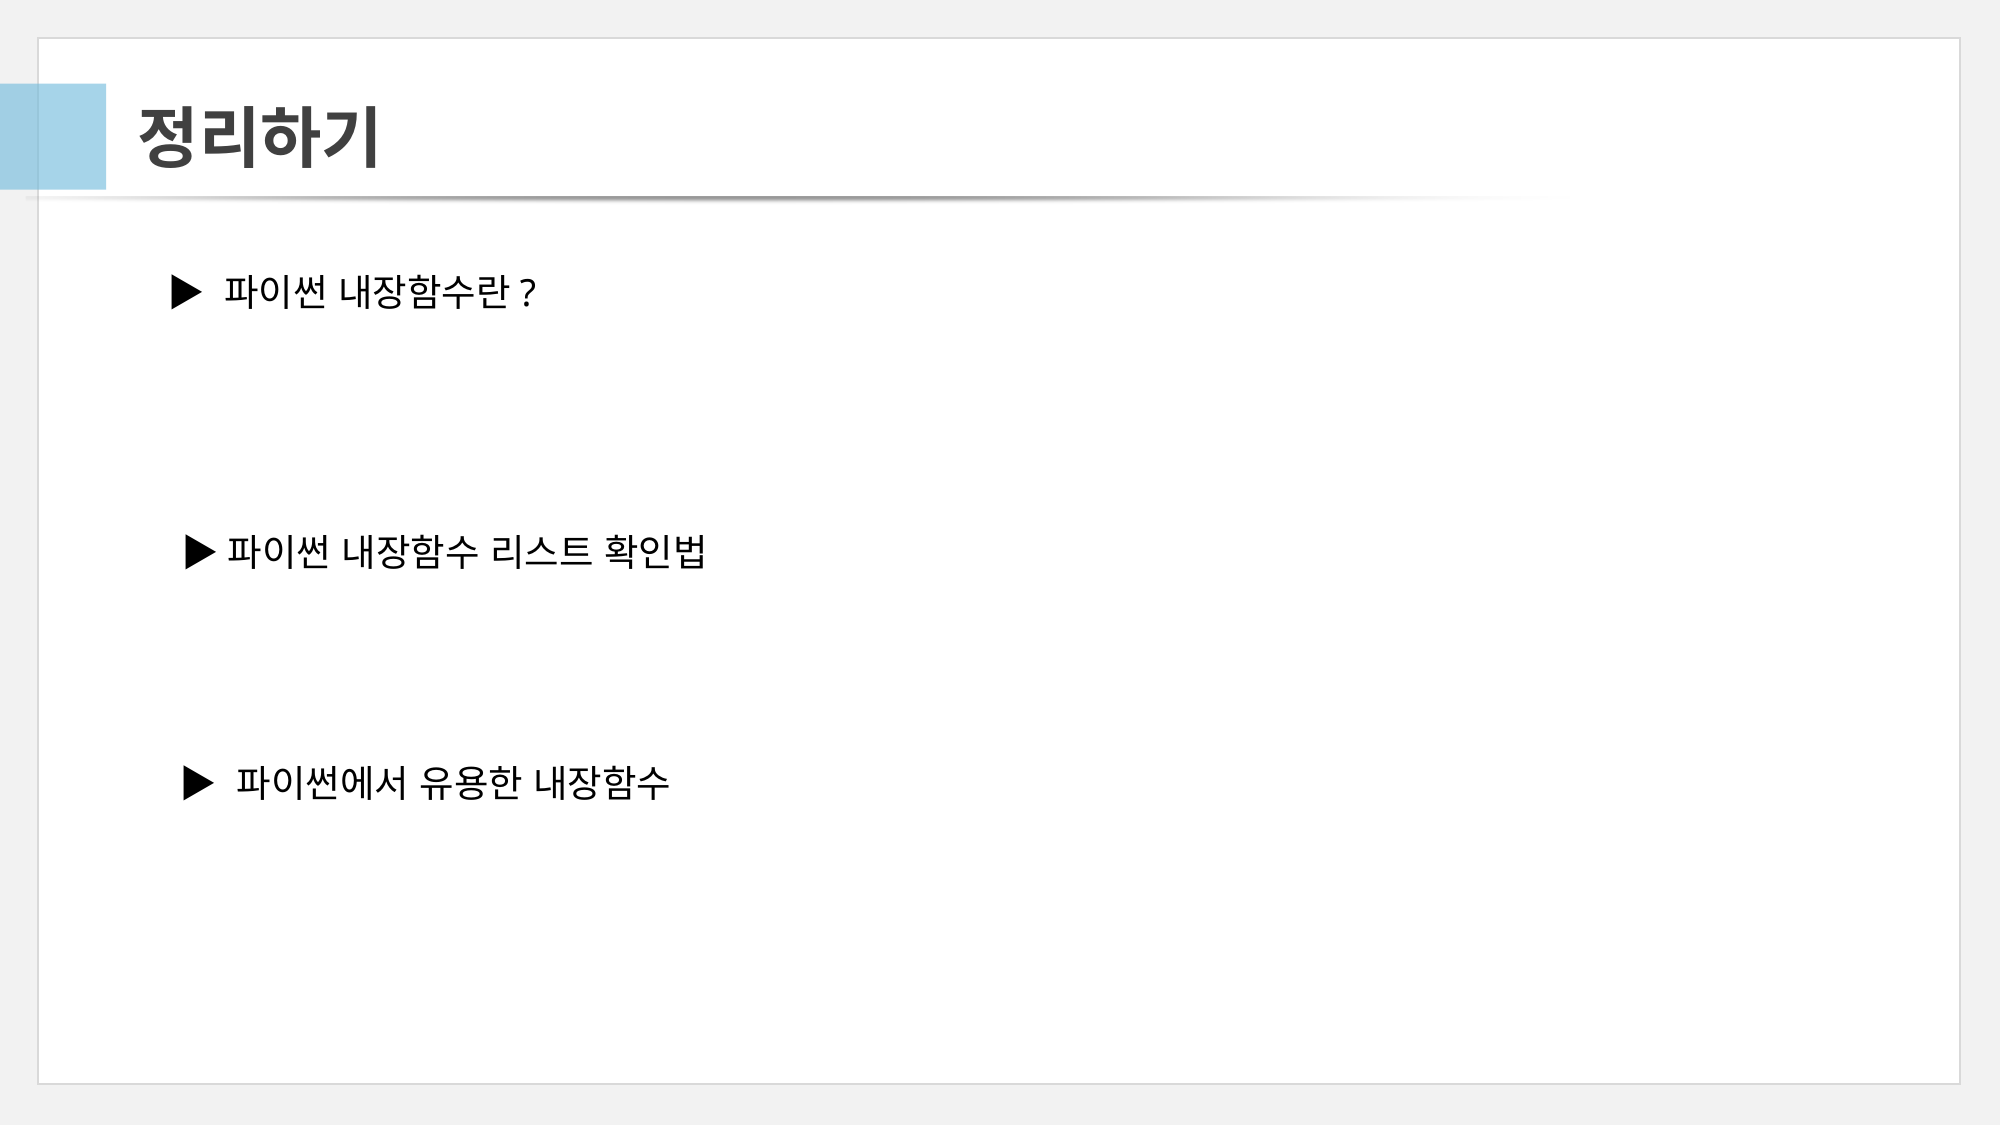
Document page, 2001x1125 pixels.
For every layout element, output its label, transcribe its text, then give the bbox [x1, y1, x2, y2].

picture [25, 196, 1798, 206]
text_box ▶ 파이썬에서 유용한 내장함수 [165, 752, 687, 813]
title 정리하기 [122, 88, 1848, 195]
text_box ▶ 파이썬 내장함수란? [152, 261, 552, 322]
text_box ▶파이썬 내장함수 리스트 확인법 [166, 521, 723, 581]
